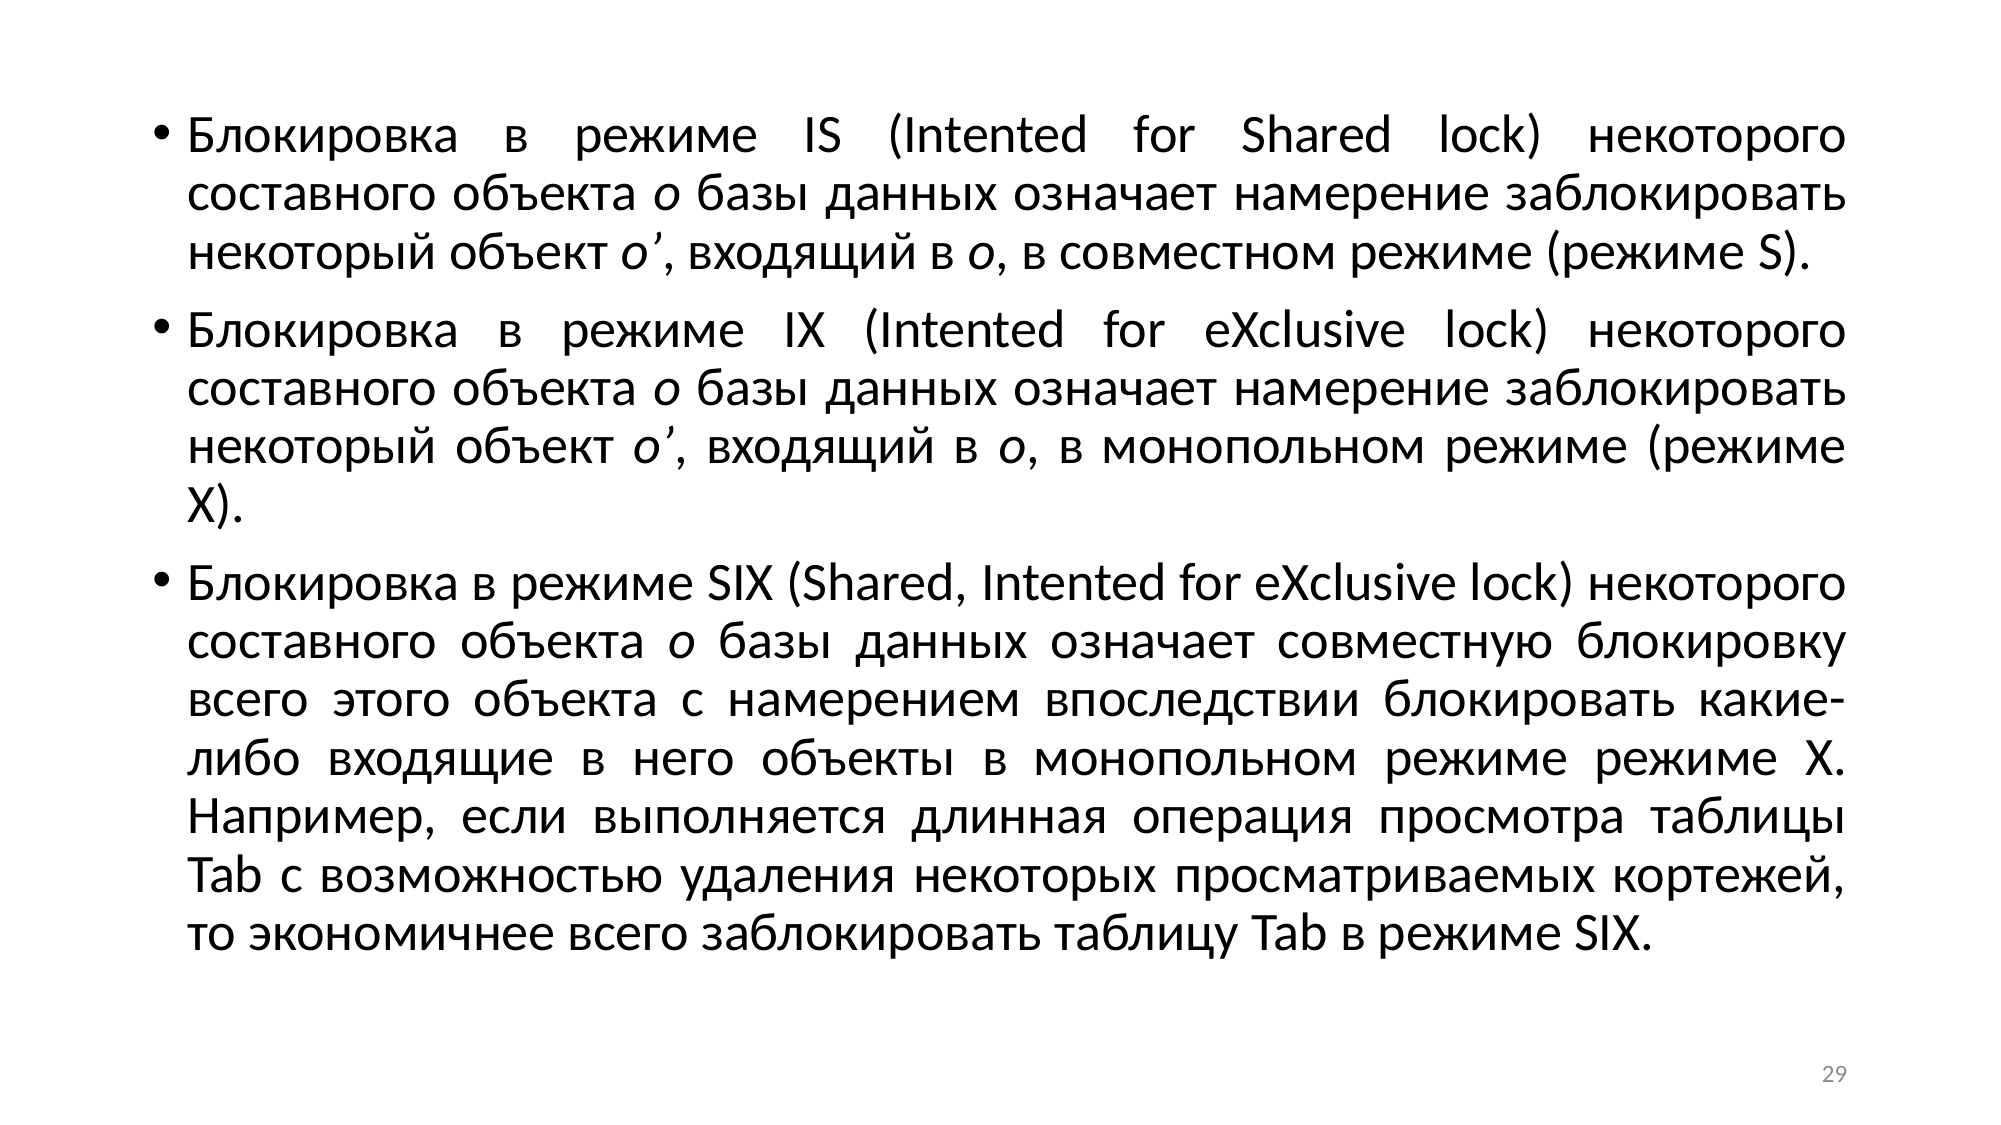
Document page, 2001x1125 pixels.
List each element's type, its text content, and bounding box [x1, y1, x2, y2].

list Блокировка в режиме IS (Intented for Shared lock) некоторого составного объекта o базы данных означает намерение заблокировать некоторый объект o’, входящий в o, в совместном режиме (режиме S). Блокировка в режиме IX (Intented for eXclusive lock) некоторого составного объекта o базы данных означает намерение заблокировать некоторый объект o’, входящий в o, в монопольном режиме (режиме X). Блокировка в режиме SIX (Shared, Intented for eXclusive lock) некоторого составного объекта o базы данных означает совместную блокировку всего этого объекта с намерением впоследствии блокировать какие-либо входящие в него объекты в монопольном режиме режиме X. Например, если выполняется длинная операция просмотра таблицы Tab с возможностью удаления некоторых просматриваемых кортежей, то экономичнее всего заблокировать таблицу Tab в режиме SIX. [137, 98, 1863, 1083]
slide_number 29 [1412, 1042, 1863, 1103]
